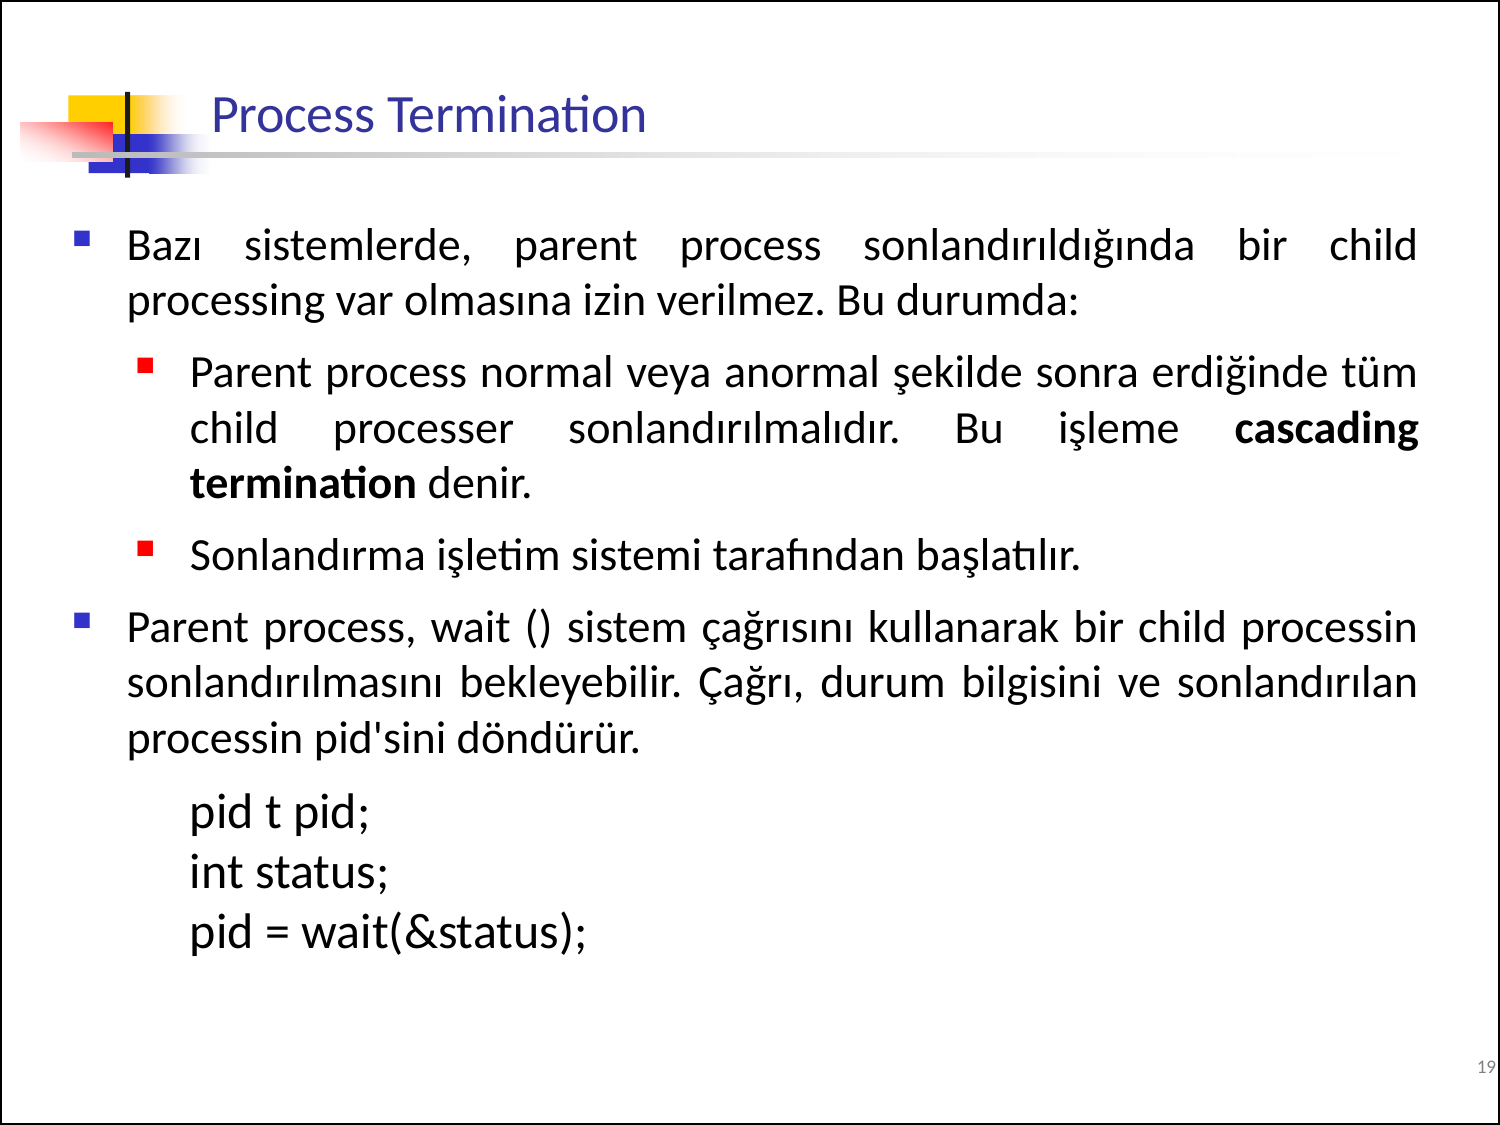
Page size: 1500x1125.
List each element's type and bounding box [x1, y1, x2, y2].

text_box [0, 0, 1500, 1125]
